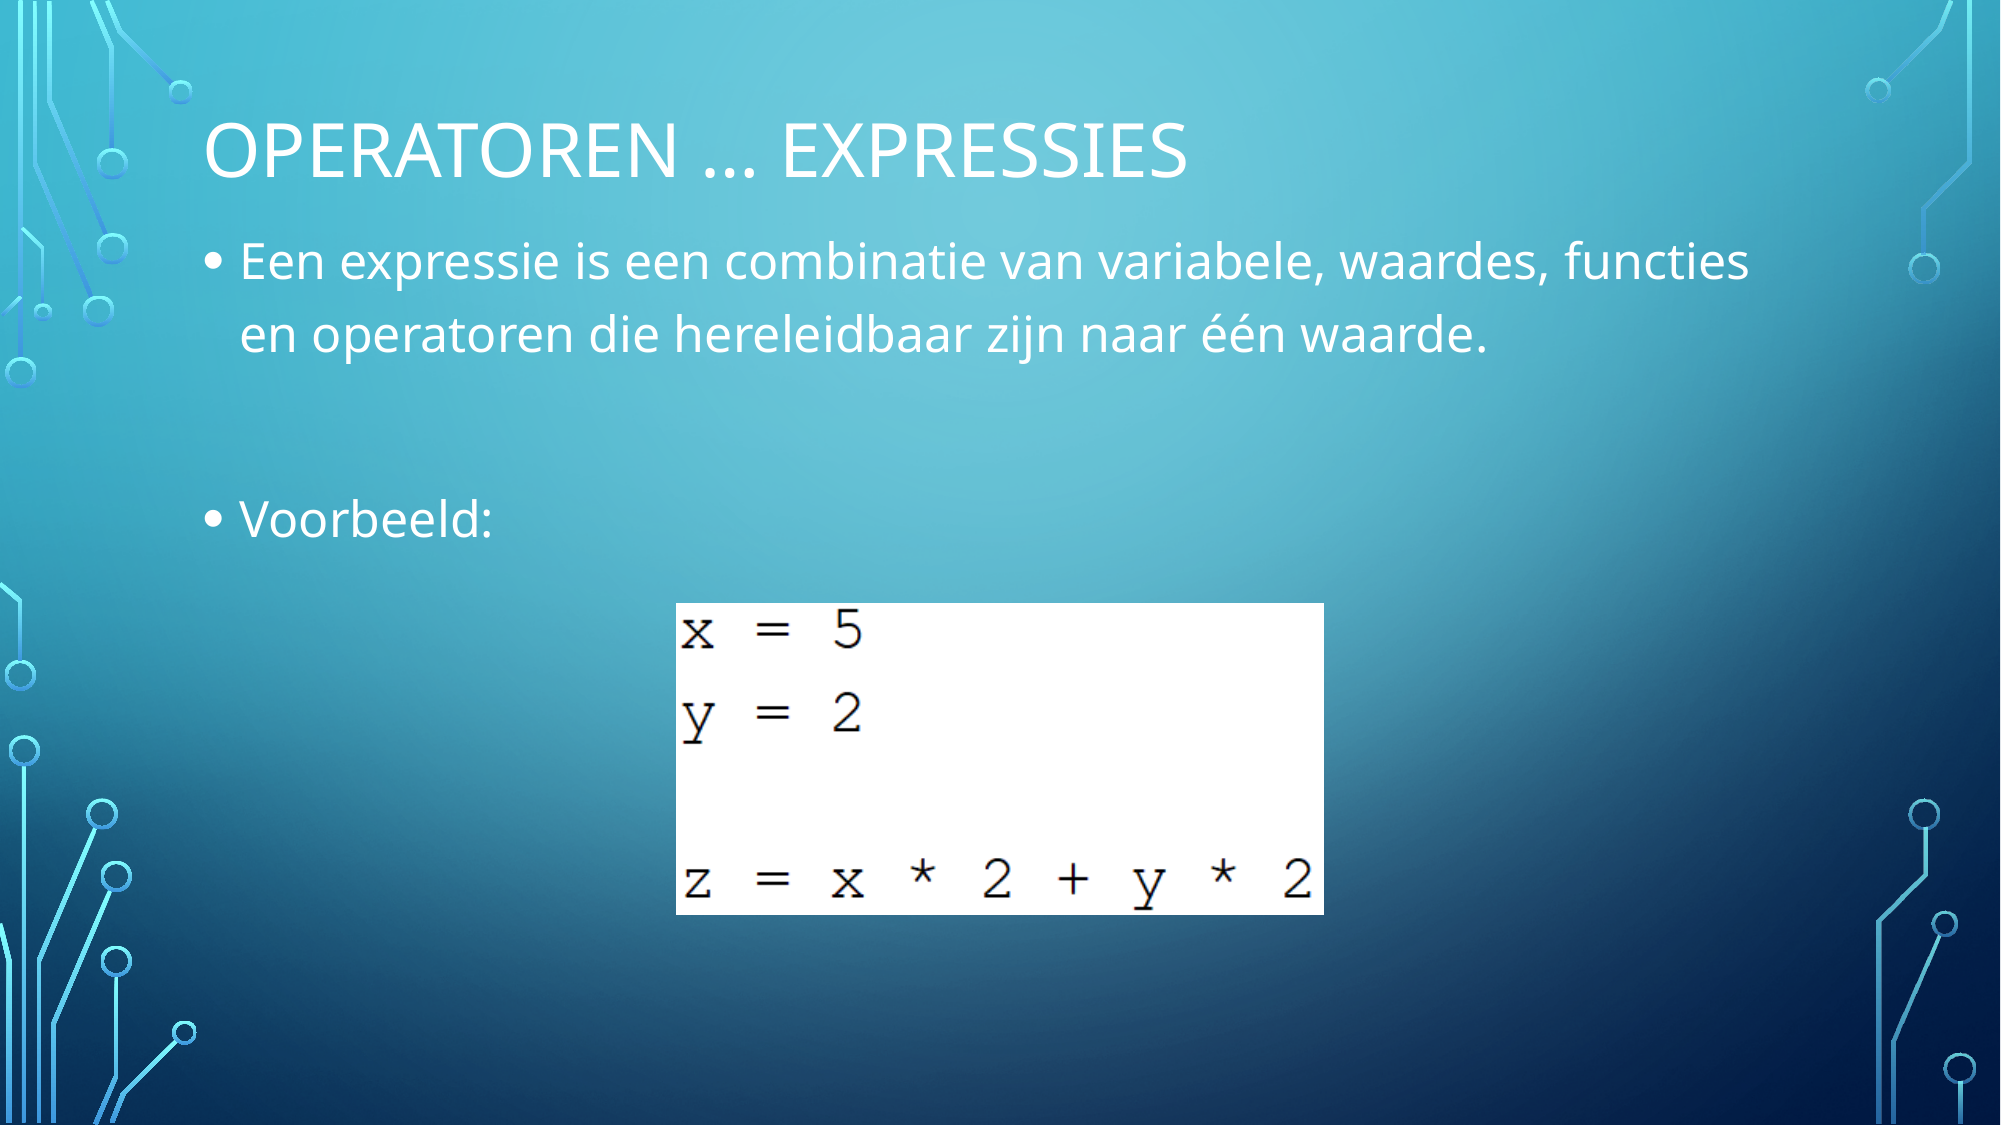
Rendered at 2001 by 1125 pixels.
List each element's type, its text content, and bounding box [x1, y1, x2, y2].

list Een expressie is een combinatie van variabele, waardes, functies en operatoren die hereleidbaar zijn naar één waarde. Voorbeeld: [187, 210, 1813, 950]
picture [676, 603, 1324, 915]
title Operatoren … Expressies [187, 98, 1813, 208]
